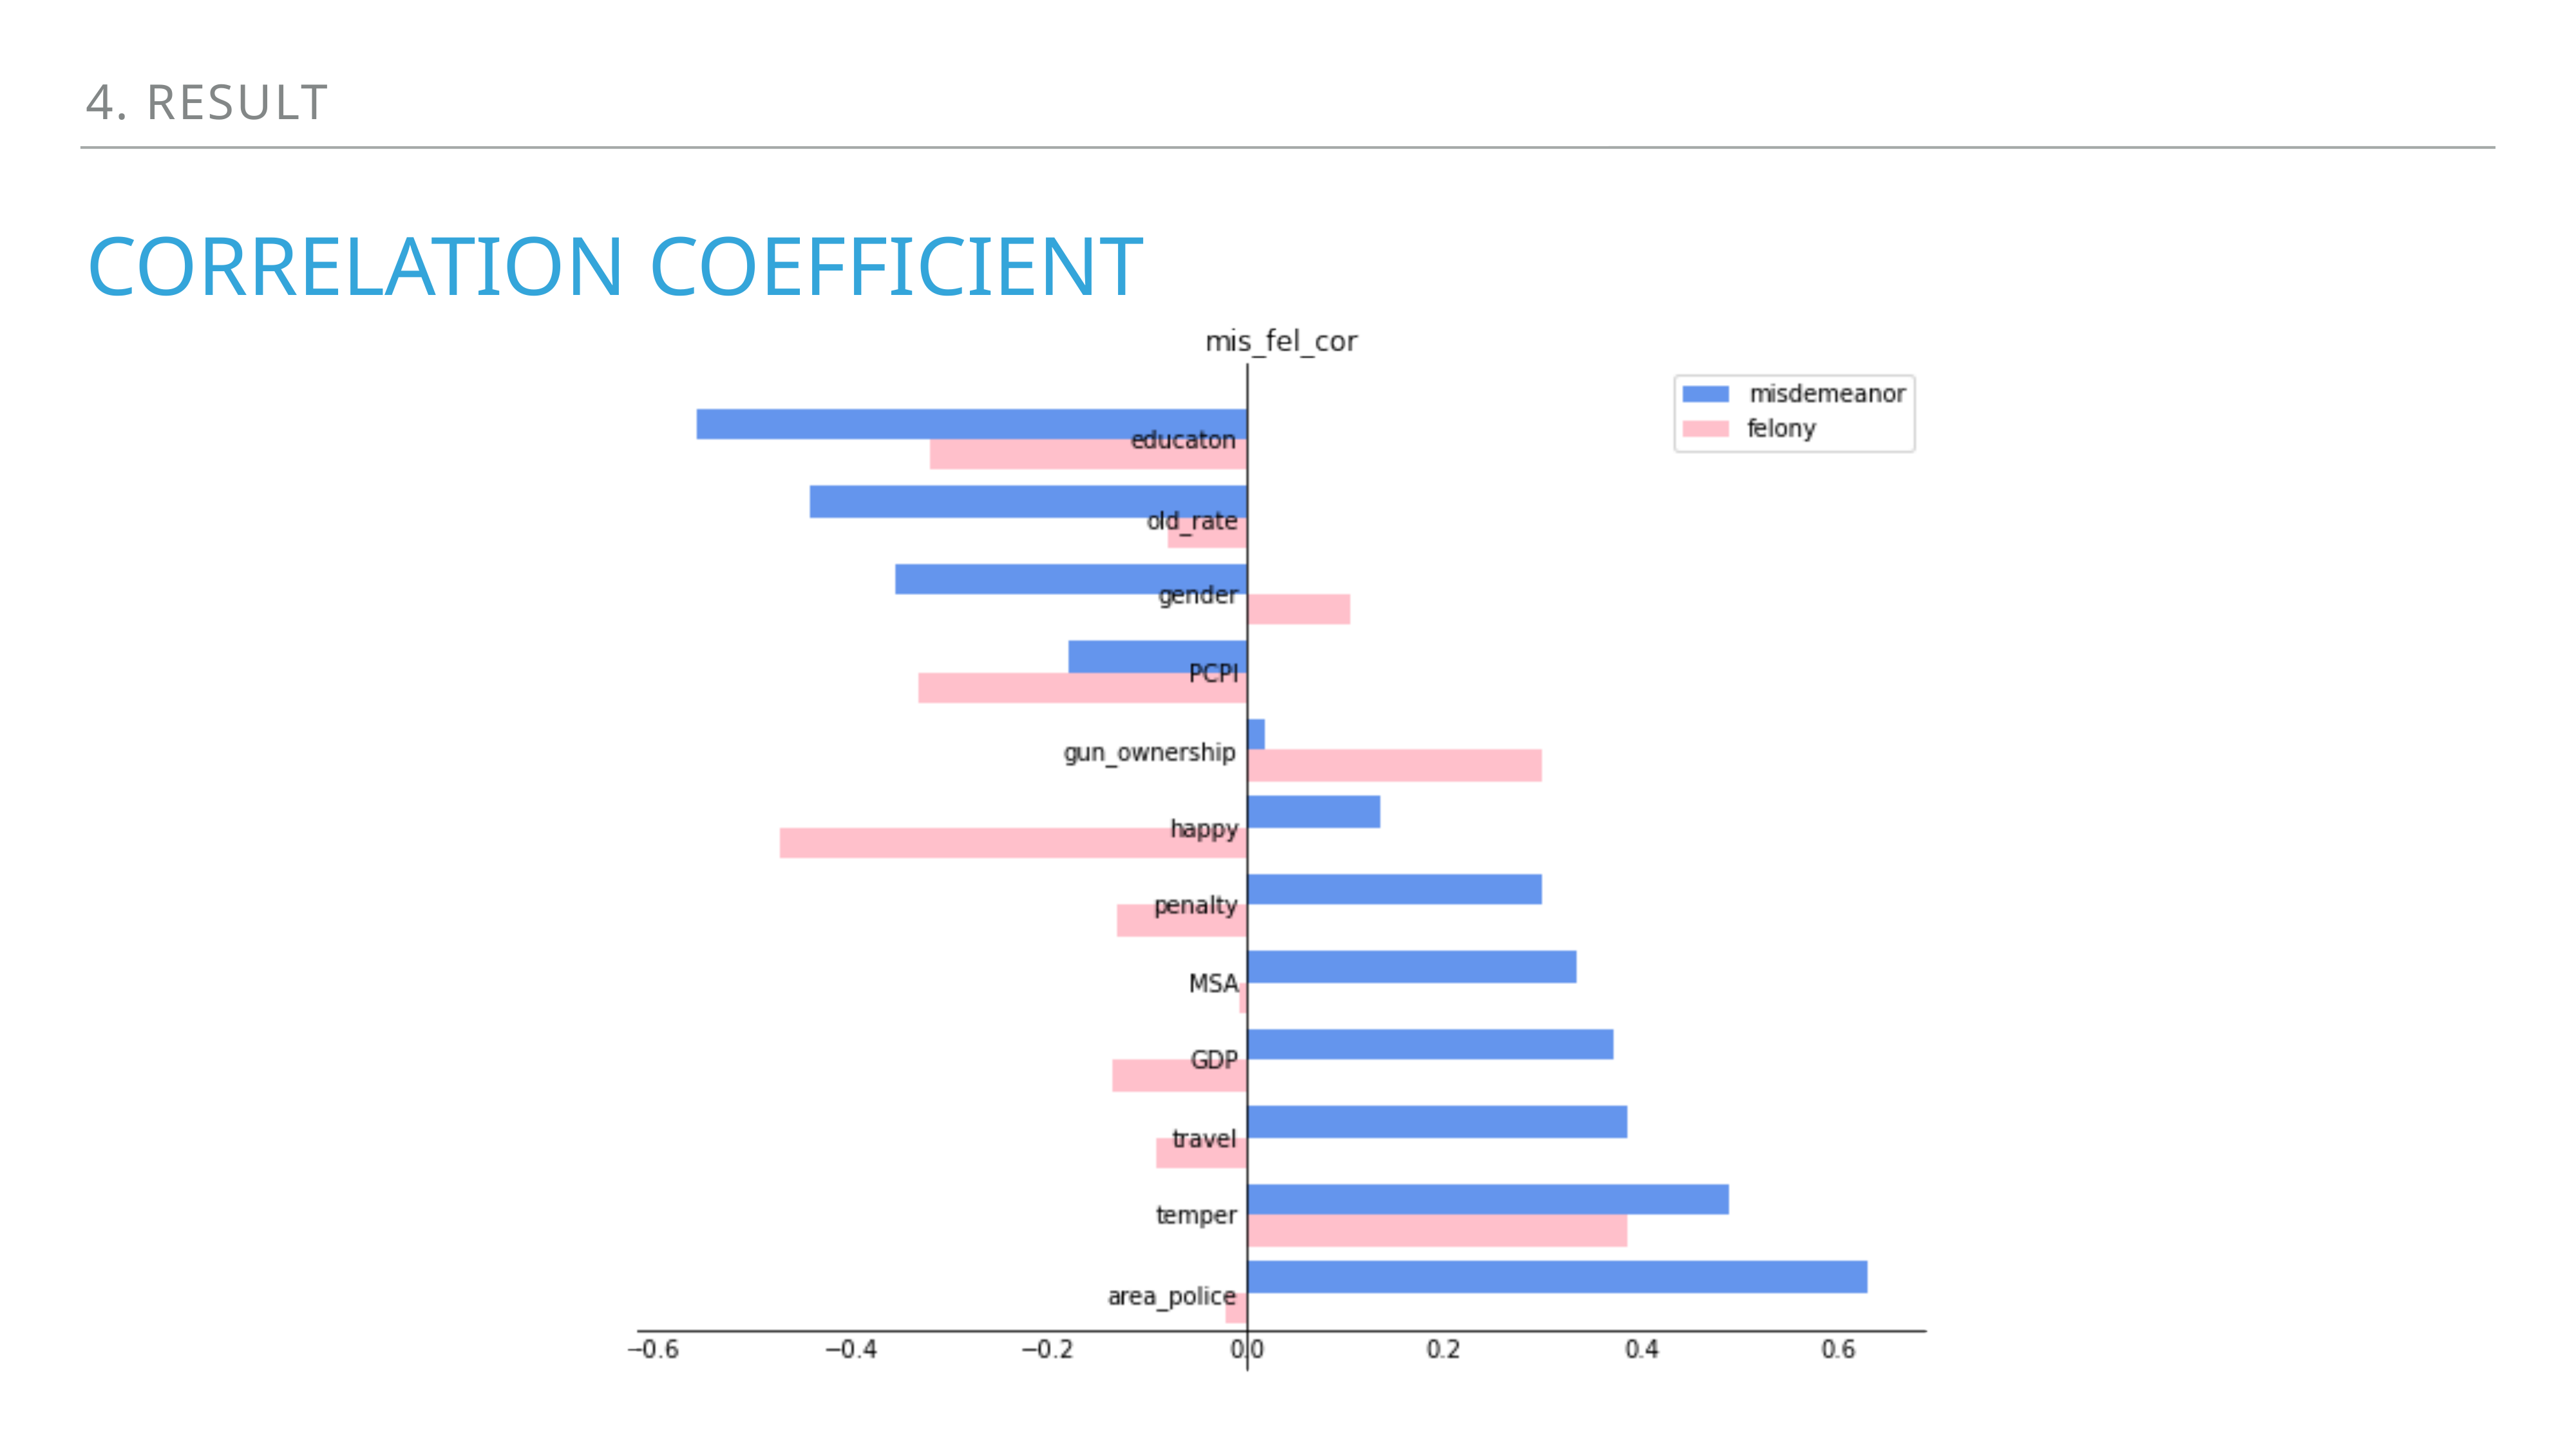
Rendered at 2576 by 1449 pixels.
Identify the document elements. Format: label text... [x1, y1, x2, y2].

list 4. Result [80, 77, 2295, 135]
title correlation coefficient [80, 227, 2496, 336]
picture [610, 310, 1943, 1387]
